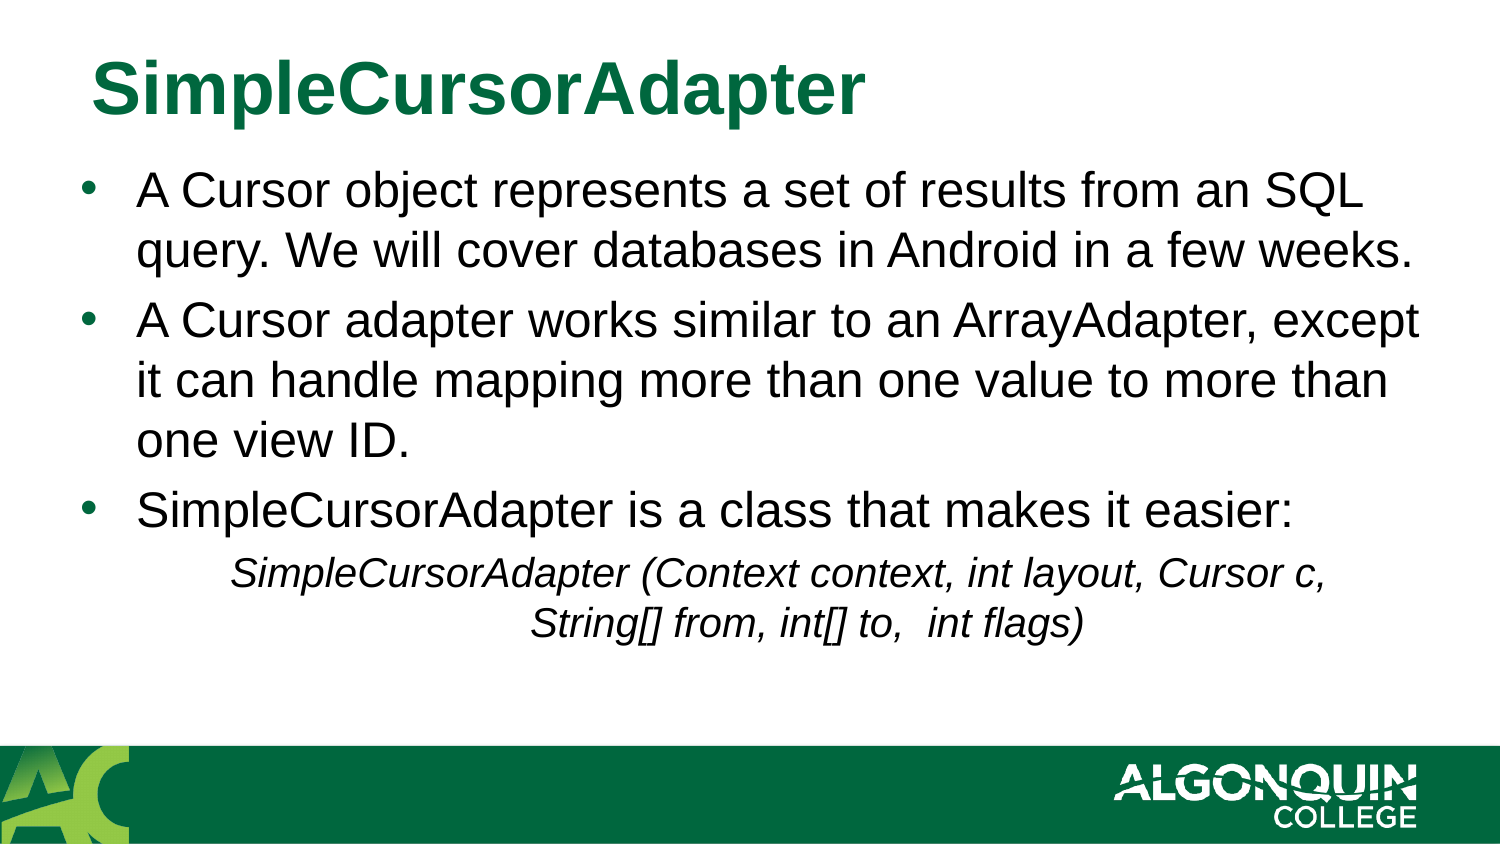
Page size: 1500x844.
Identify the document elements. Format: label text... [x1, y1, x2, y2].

picture [1, 746, 129, 844]
list A Cursor object represents a set of results from an SQL query. We will cover databases in Android in a few weeks. A Cursor adapter works similar to an ArrayAdapter, except it can handle mapping more than one value to more than one view ID. SimpleCursorAdapter is a class that makes it easier: SimpleCursorAdapter (Context context, int layout, Cursor c, String[] from, int[] to, int flags) [64, 149, 1448, 715]
title SimpleCursorAdapter [76, 31, 1424, 149]
